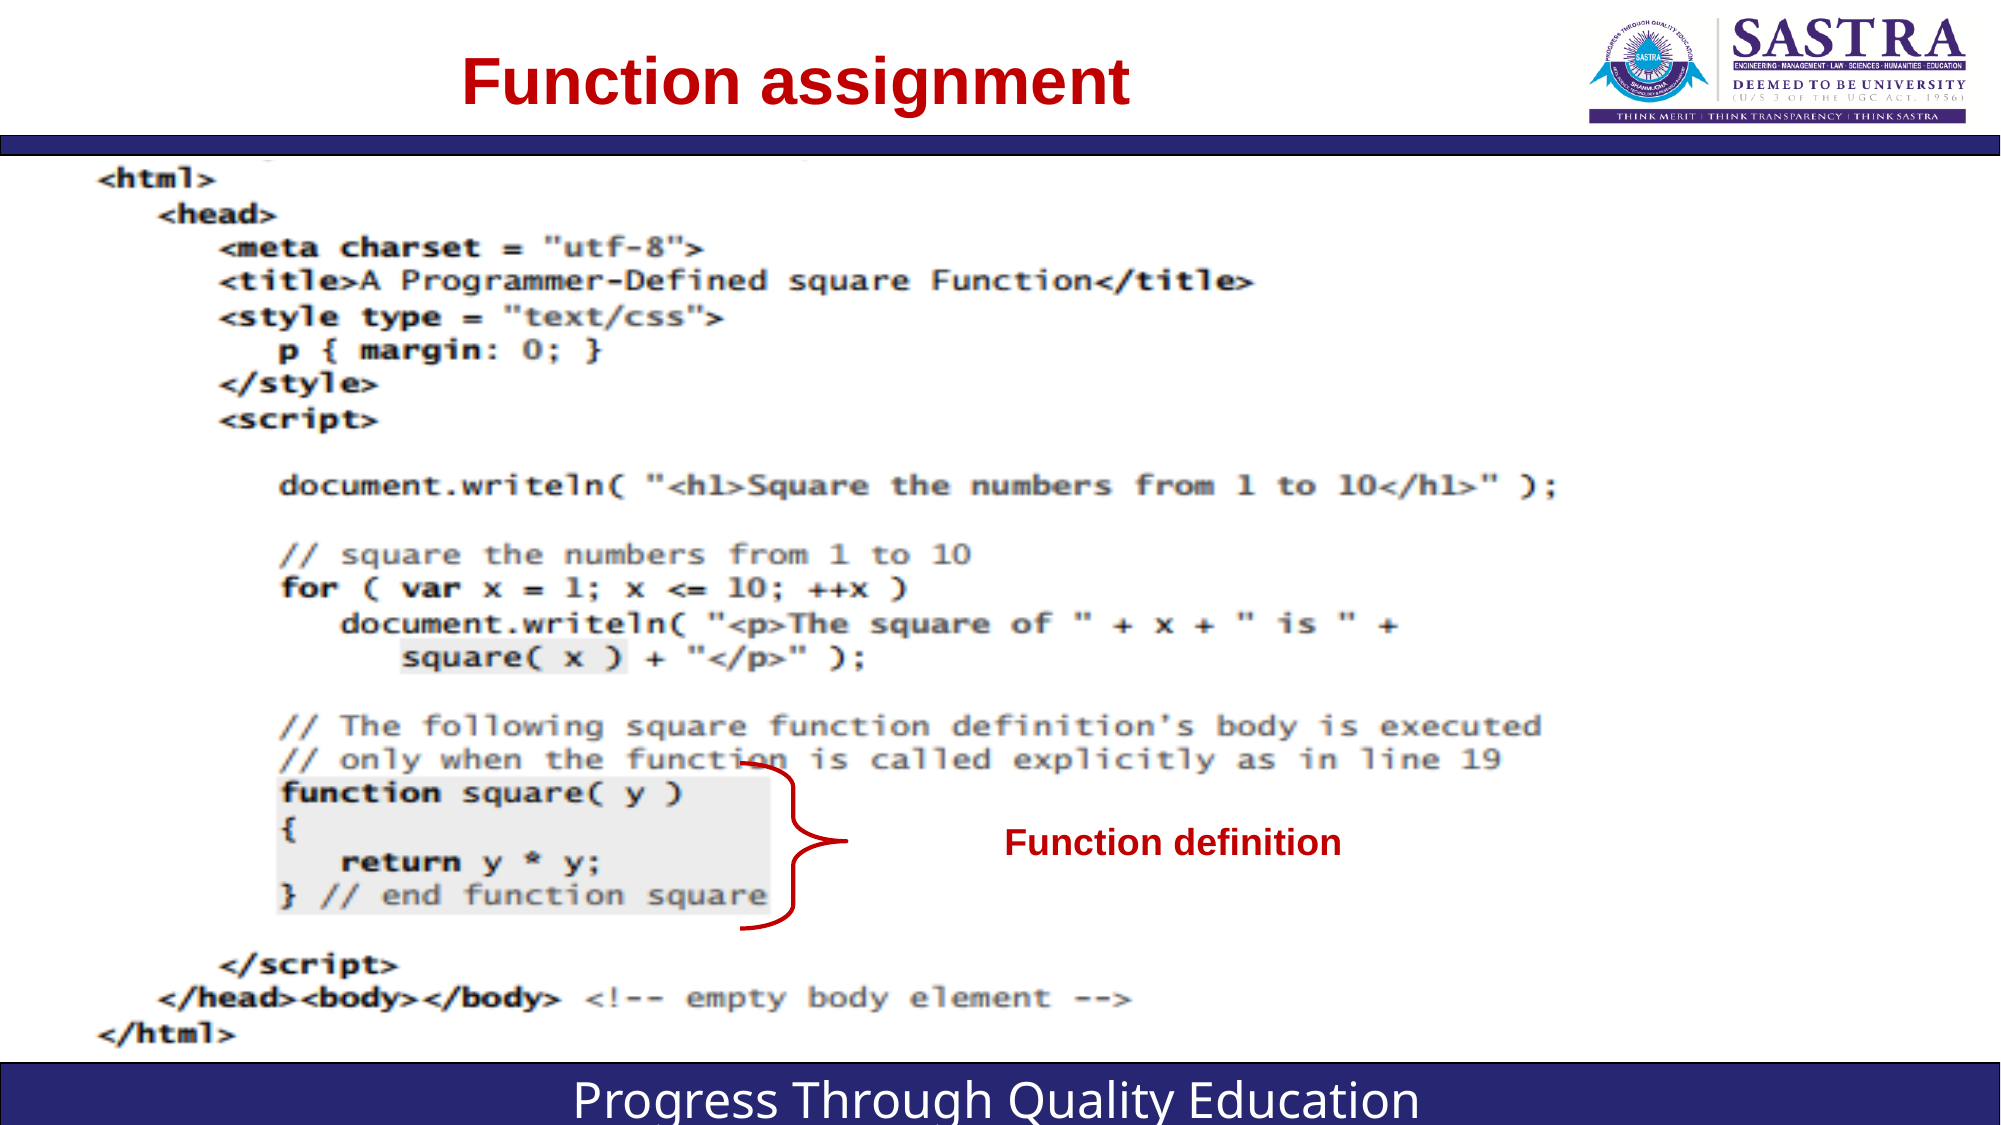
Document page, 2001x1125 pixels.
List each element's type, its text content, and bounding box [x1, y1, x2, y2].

picture [1566, 10, 1989, 130]
title Function assignment [37, 29, 1556, 119]
picture [90, 160, 1568, 1059]
